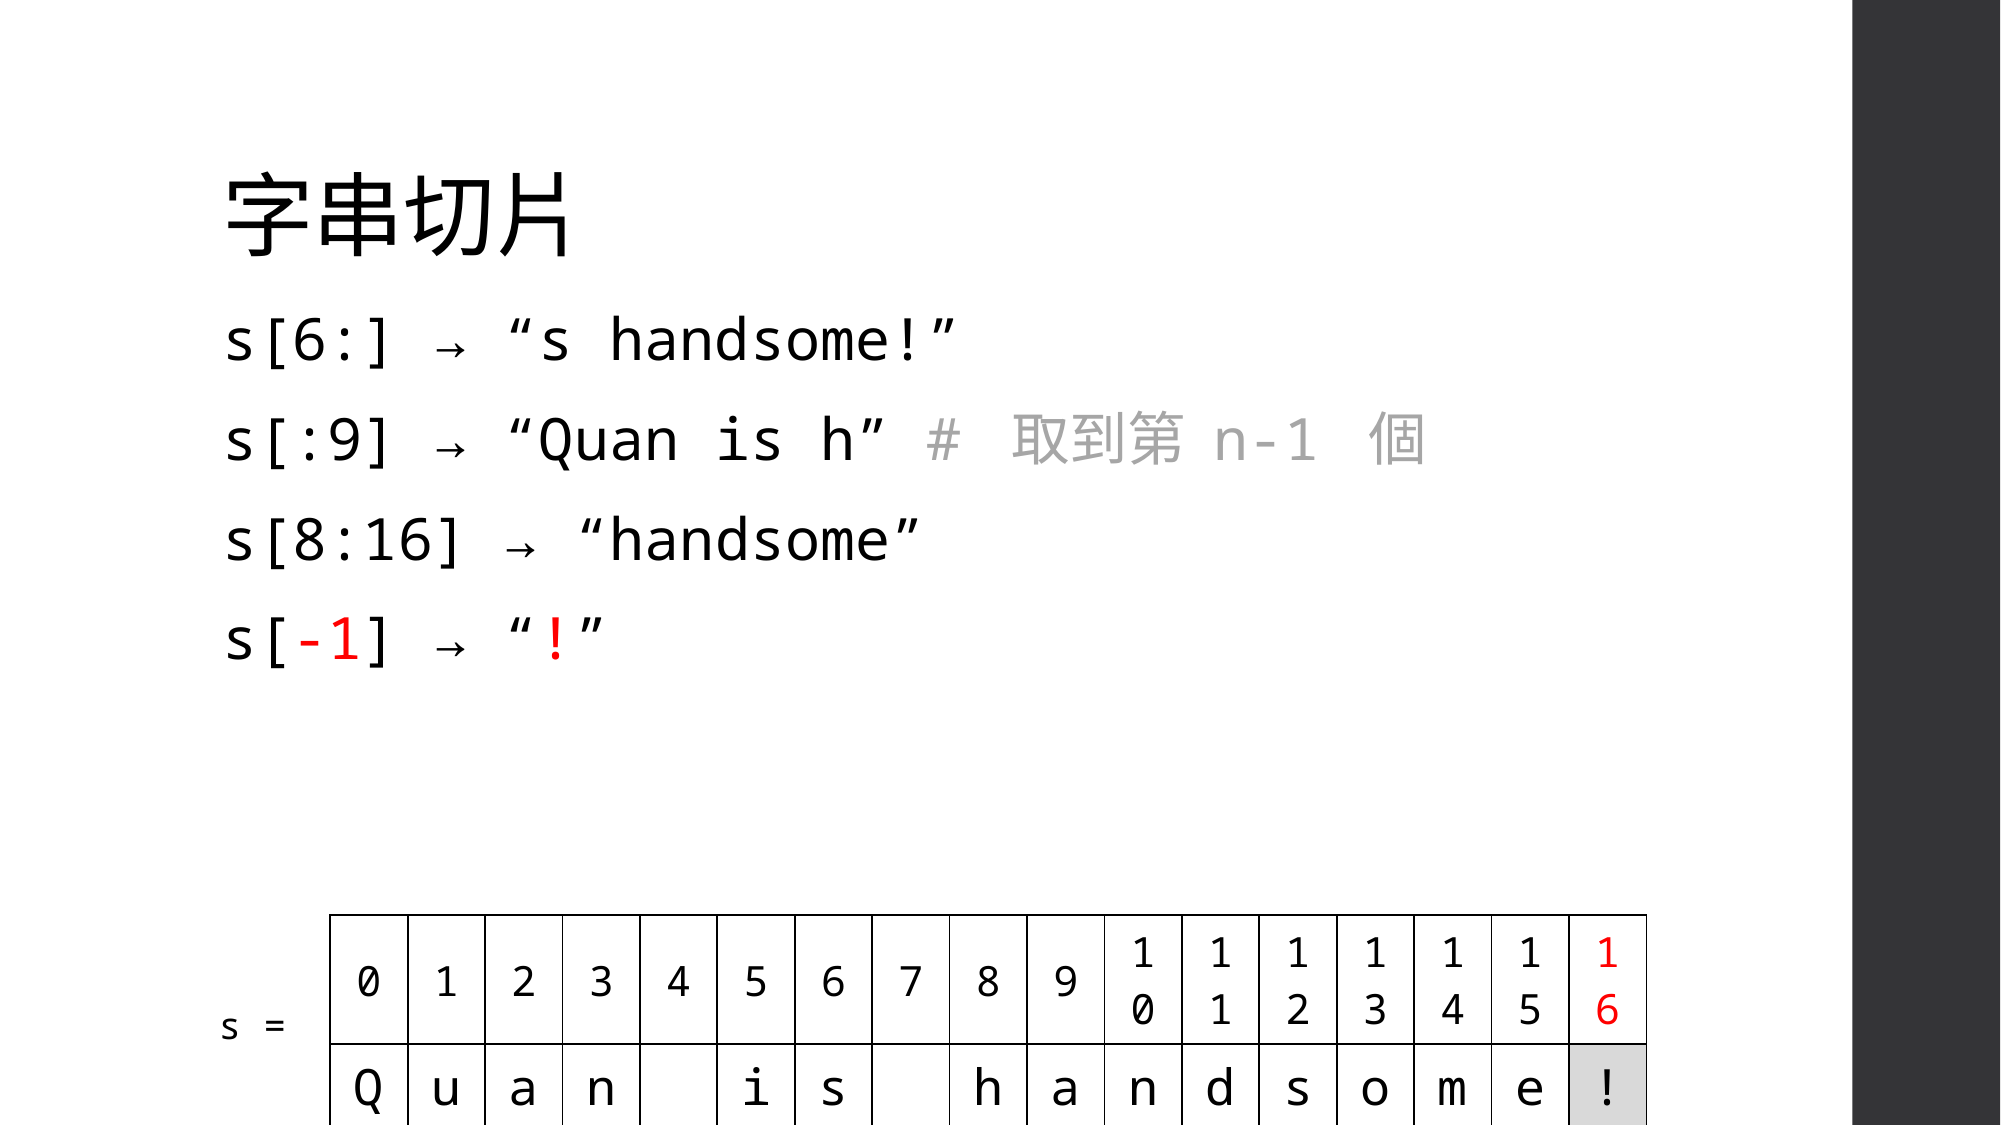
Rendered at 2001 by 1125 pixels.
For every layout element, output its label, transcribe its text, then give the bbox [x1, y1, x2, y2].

table_cell [873, 1045, 949, 1125]
table_header 16 [1570, 916, 1646, 1043]
table_header 14 [1415, 916, 1491, 1043]
table_cell o [1338, 1045, 1413, 1125]
table_cell h [950, 1045, 1026, 1125]
table_cell n [563, 1045, 639, 1125]
table_header 1 [409, 916, 484, 1043]
table_header 2 [486, 916, 562, 1043]
table_header 12 [1260, 916, 1336, 1043]
text_box s = [203, 994, 324, 1055]
table_cell u [409, 1045, 484, 1125]
table_cell ! [1570, 1045, 1646, 1125]
table_cell Q [331, 1045, 407, 1125]
table_header 5 [718, 916, 794, 1043]
table_header 10 [1105, 916, 1181, 1043]
table_header 15 [1492, 916, 1568, 1043]
table_cell a [486, 1045, 562, 1125]
table_cell s [796, 1045, 871, 1125]
table_cell [641, 1045, 716, 1125]
table_cell m [1415, 1045, 1491, 1125]
title 字串切片 [206, 60, 1797, 278]
table_header 3 [563, 916, 639, 1043]
table_cell n [1105, 1045, 1181, 1125]
table_header 8 [950, 916, 1026, 1043]
table_header 11 [1183, 916, 1258, 1043]
table_cell s [1260, 1045, 1336, 1125]
table_header 4 [641, 916, 716, 1043]
table_header 7 [873, 916, 949, 1043]
table_header 0 [331, 916, 407, 1043]
table_cell i [718, 1045, 794, 1125]
table_cell a [1028, 1045, 1104, 1125]
table_cell d [1183, 1045, 1258, 1125]
list s[6:] → “s handsome!” s[:9] → “Quan is h” # 取到第 n-1 個 s[8:16] → “handsome” s[-1] → “!” [206, 299, 1617, 1014]
table_header 9 [1028, 916, 1104, 1043]
table_header 13 [1338, 916, 1413, 1043]
table_header 6 [796, 916, 871, 1043]
table_cell e [1492, 1045, 1568, 1125]
